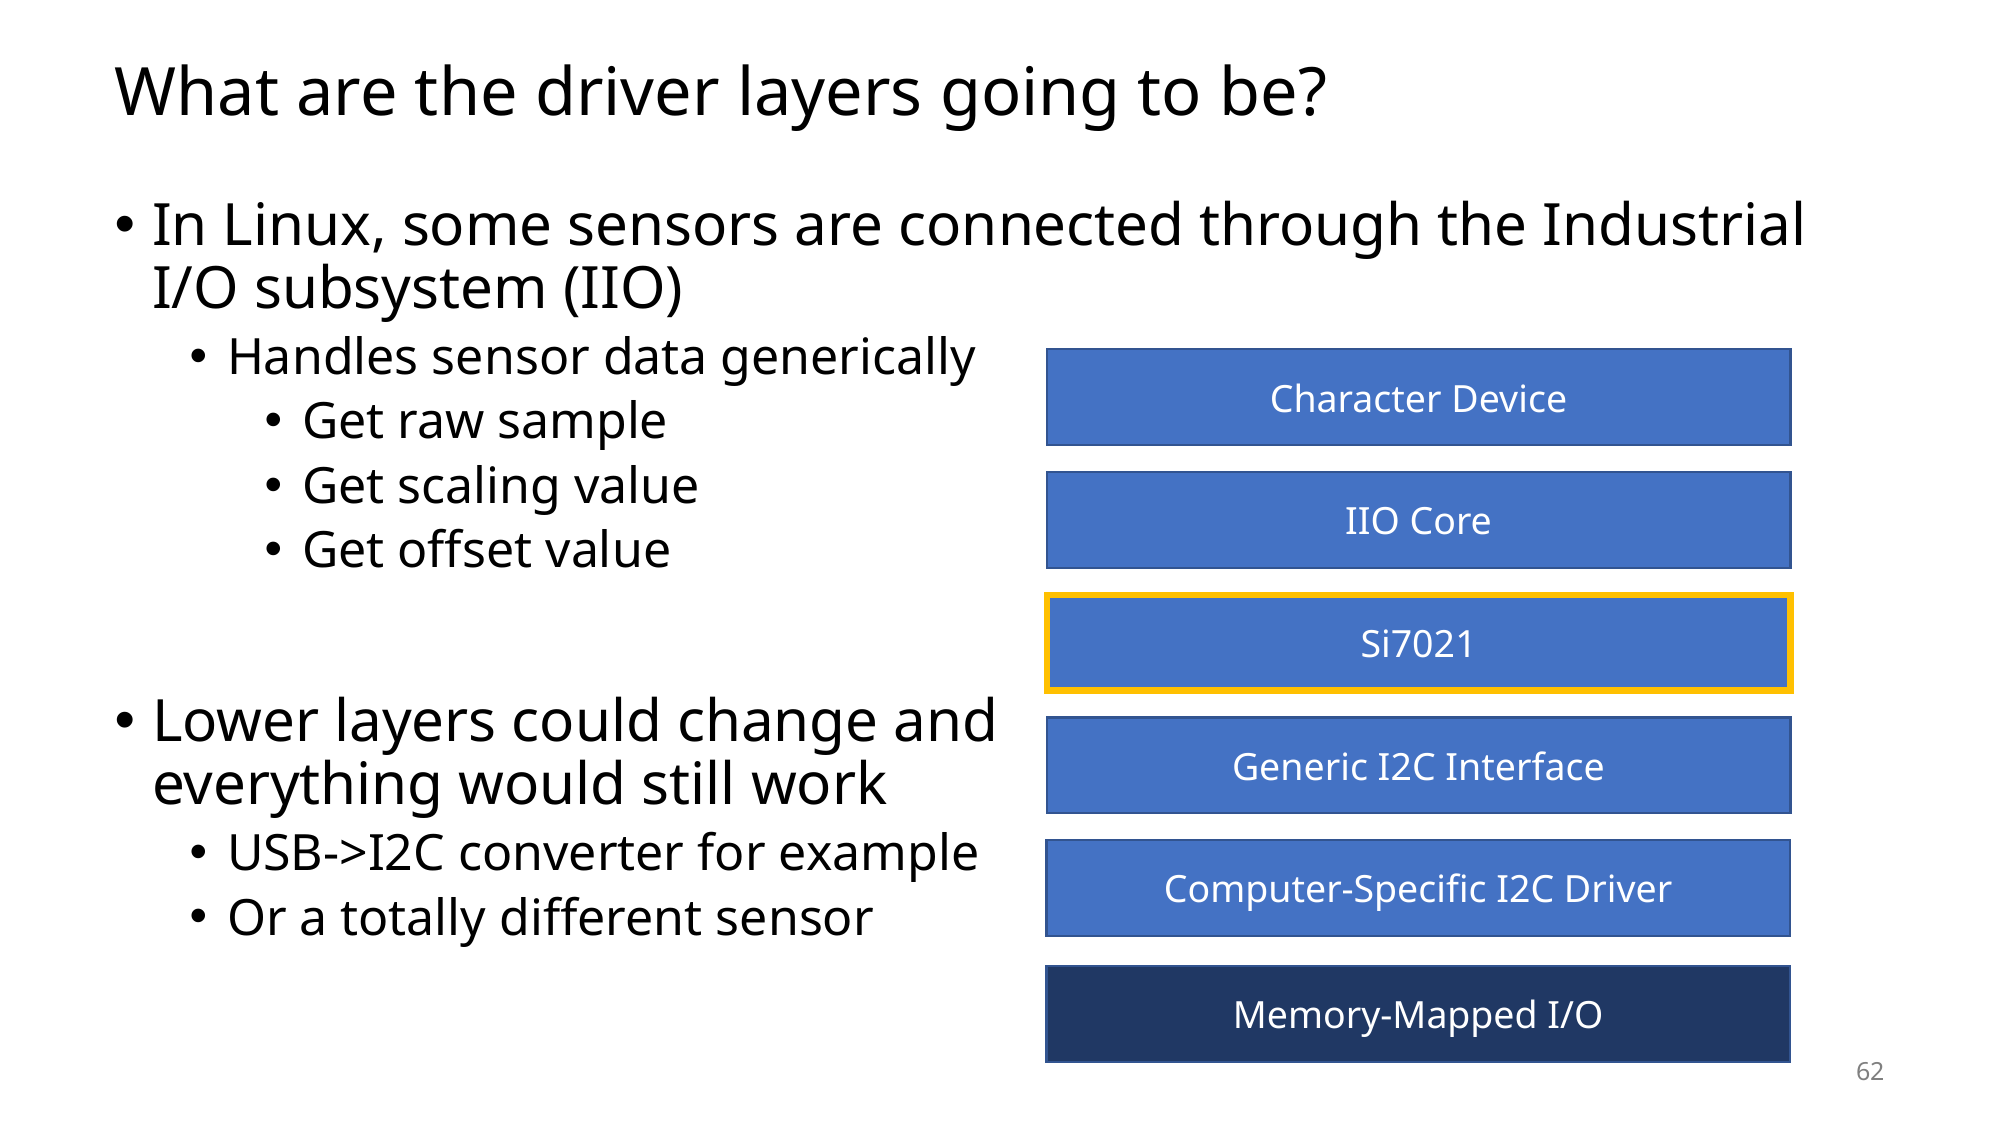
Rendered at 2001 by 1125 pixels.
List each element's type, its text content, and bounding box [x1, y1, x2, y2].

text_box Generic I2C Interface [1046, 716, 1792, 814]
text_box Character Device [1046, 348, 1792, 446]
title What are the driver layers going to be? [99, 37, 1900, 150]
slide_number 62 [1749, 1042, 1900, 1103]
text_box Si7021 [1046, 594, 1792, 692]
text_box IIO Core [1046, 471, 1792, 569]
list In Linux, some sensors are connected through the Industrial I/O subsystem (IIO) Handles sensor data generically Get raw sample Get scaling value Get offset value Lower layers could change and everything would still work USB->I2C converter for example Or a totally different sensor [99, 187, 1900, 1013]
text_box Computer-Specific I2C Driver [1045, 839, 1791, 937]
text_box Memory-Mapped I/O [1045, 965, 1791, 1063]
